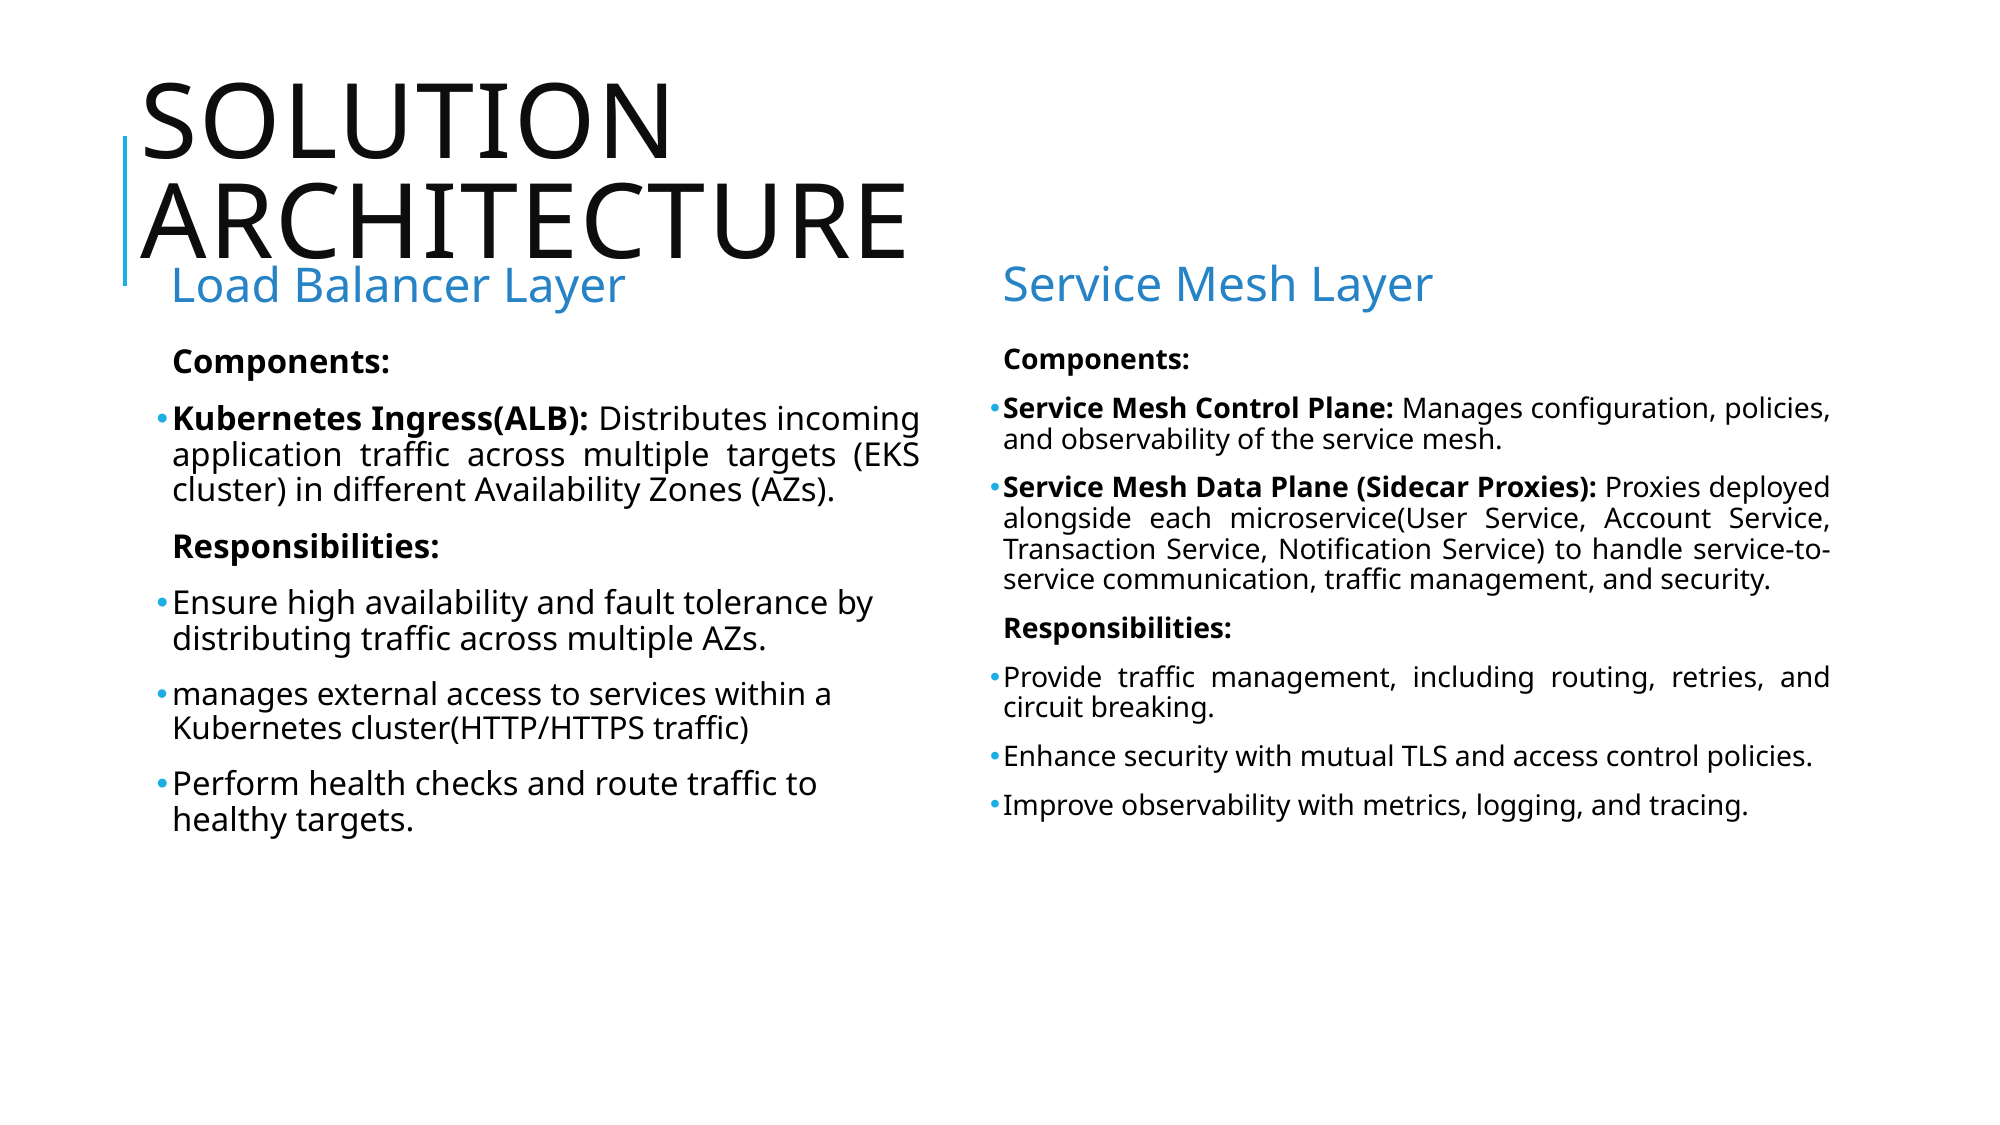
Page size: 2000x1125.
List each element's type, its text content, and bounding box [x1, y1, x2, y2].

list Service Mesh Layer [979, 218, 1760, 354]
list Components: Service Mesh Control Plane: Manages configuration, policies, and observability of the service mesh. Service Mesh Data Plane (Sidecar Proxies): Proxies deployed alongside each microservice(User Service, Account Service, Transaction Service, Notification Service) to handle service-to-service communication, traffic management, and security. Responsibilities: Provide traffic management, including routing, retries, and circuit breaking. Enhance security with mutual TLS and access control policies. Improve observability with metrics, logging, and tracing. [982, 338, 1839, 887]
list Load Balancer Layer [147, 219, 928, 355]
list Components: Kubernetes Ingress(ALB): Distributes incoming application traffic across multiple targets (EKS cluster) in different Availability Zones (AZs). Responsibilities: Ensure high availability and fault tolerance by distributing traffic across multiple AZs. manages external access to services within a Kubernetes cluster(HTTP/HTTPS traffic) Perform health checks and route traffic to healthy targets. [149, 338, 929, 887]
title Solution Architecture [125, 79, 1017, 279]
